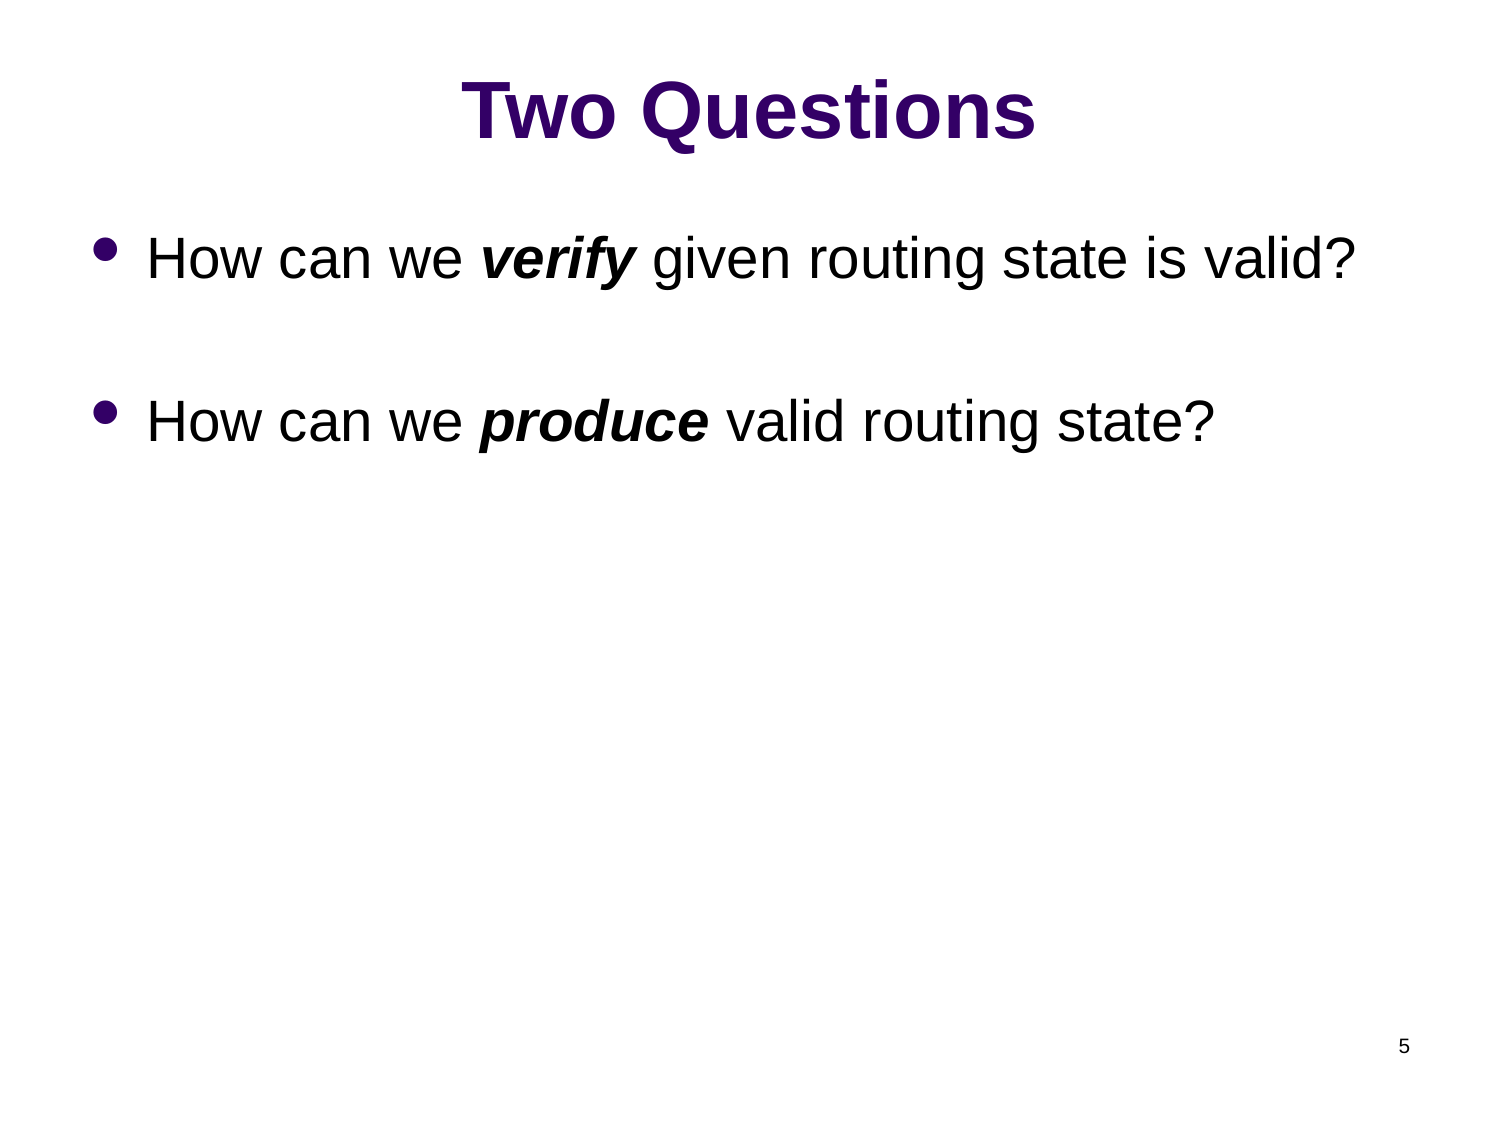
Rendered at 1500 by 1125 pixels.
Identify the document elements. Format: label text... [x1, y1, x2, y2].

title Two Questions [0, 20, 1500, 163]
list How can we verify given routing state is valid? How can we produce valid routing state? [75, 212, 1475, 1006]
slide_number 5 [1074, 1024, 1426, 1101]
